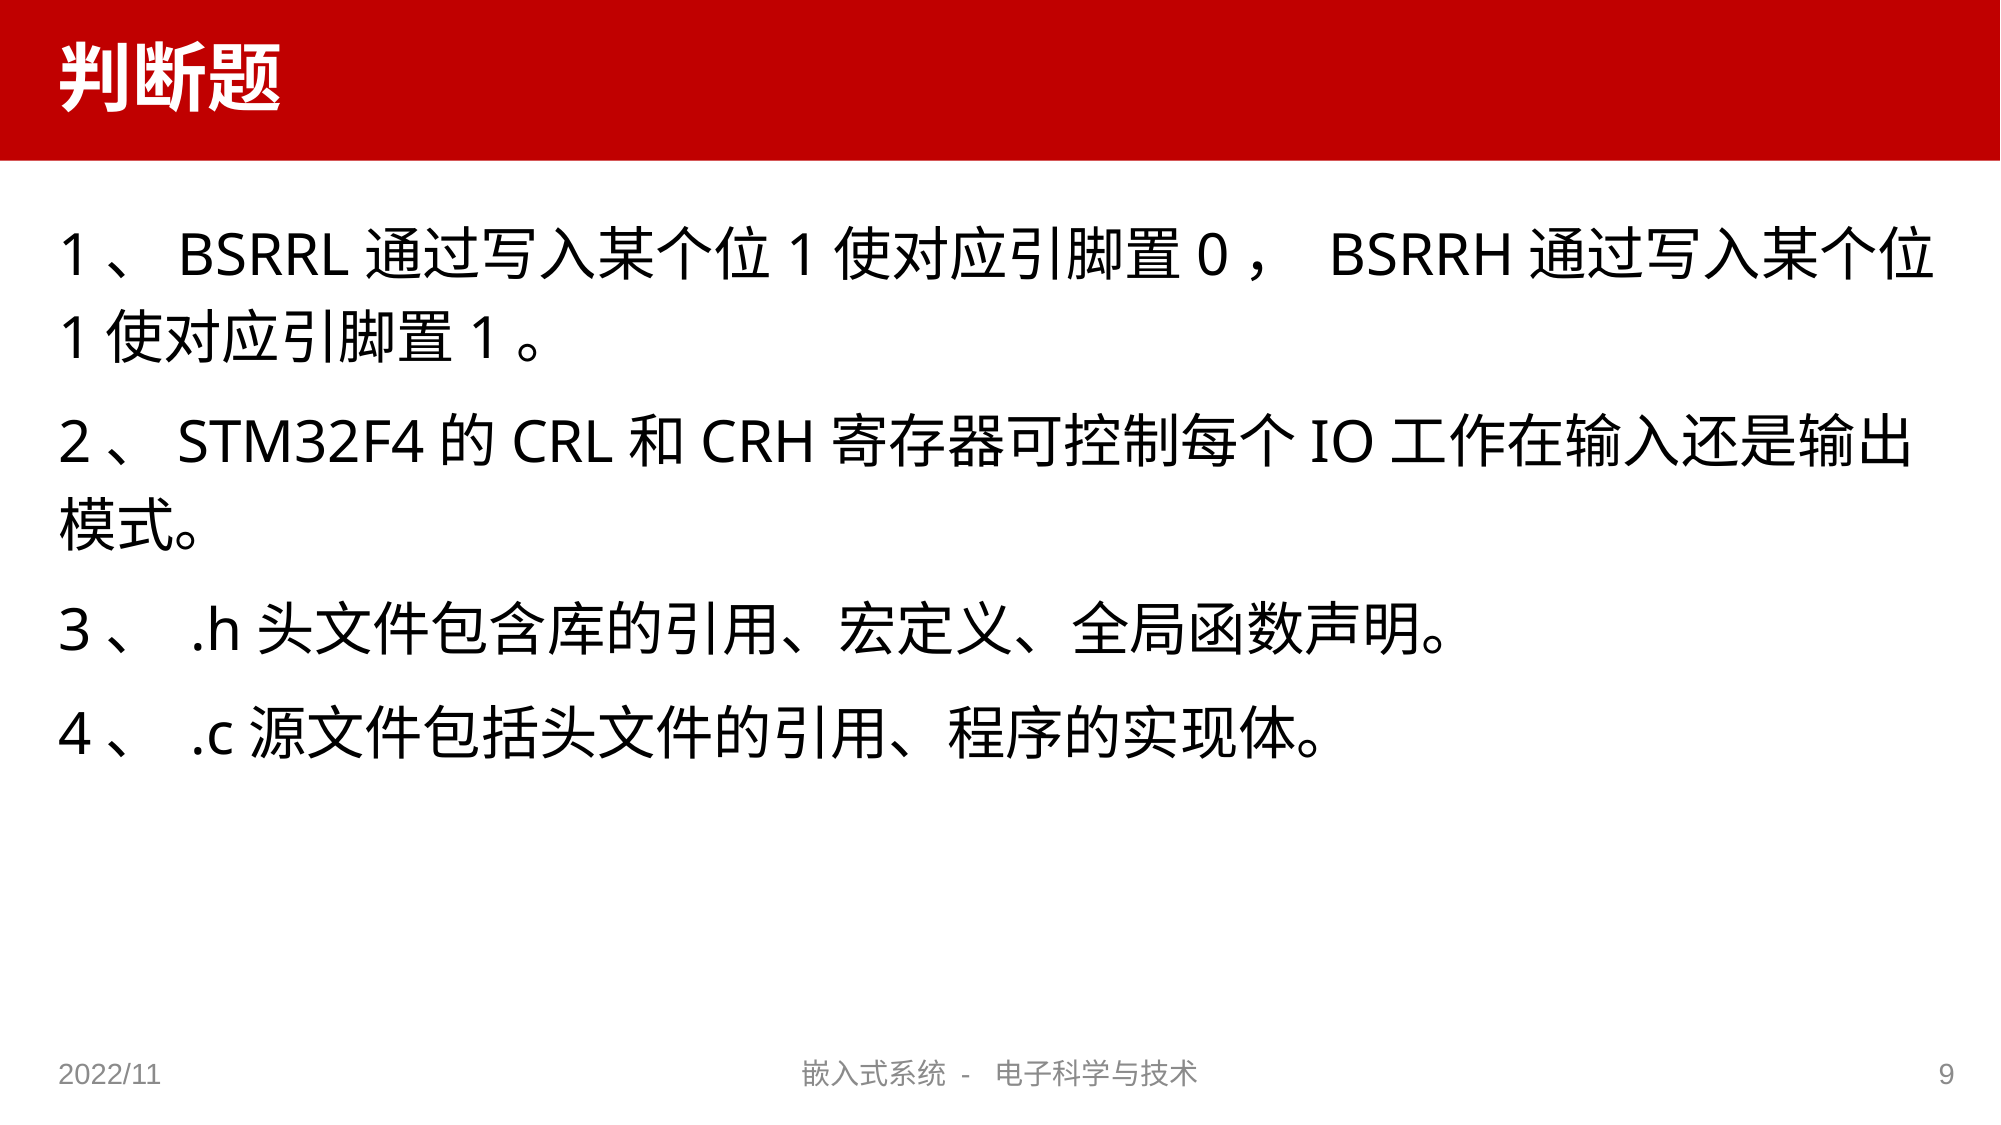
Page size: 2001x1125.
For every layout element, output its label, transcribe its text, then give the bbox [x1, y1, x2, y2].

slide_number 9 [1519, 1042, 1970, 1103]
title 判断题 [42, 19, 1768, 144]
footer 嵌入式系统 - 电子科学与技术 [662, 1042, 1338, 1103]
list 1、BSRRL通过写入某个位1使对应引脚置0， BSRRH通过写入某个位1使对应引脚置1。 2、STM32F4的CRL和CRH寄存器可控制每个IO工作在输入还是输出模式。 3、 .h头文件包含库的引用、宏定义、全局函数声明。 4、 .c源文件包括头文件的引用、程序的实现体。 [43, 196, 1970, 1024]
slide_number 2022/11 [43, 1042, 494, 1103]
